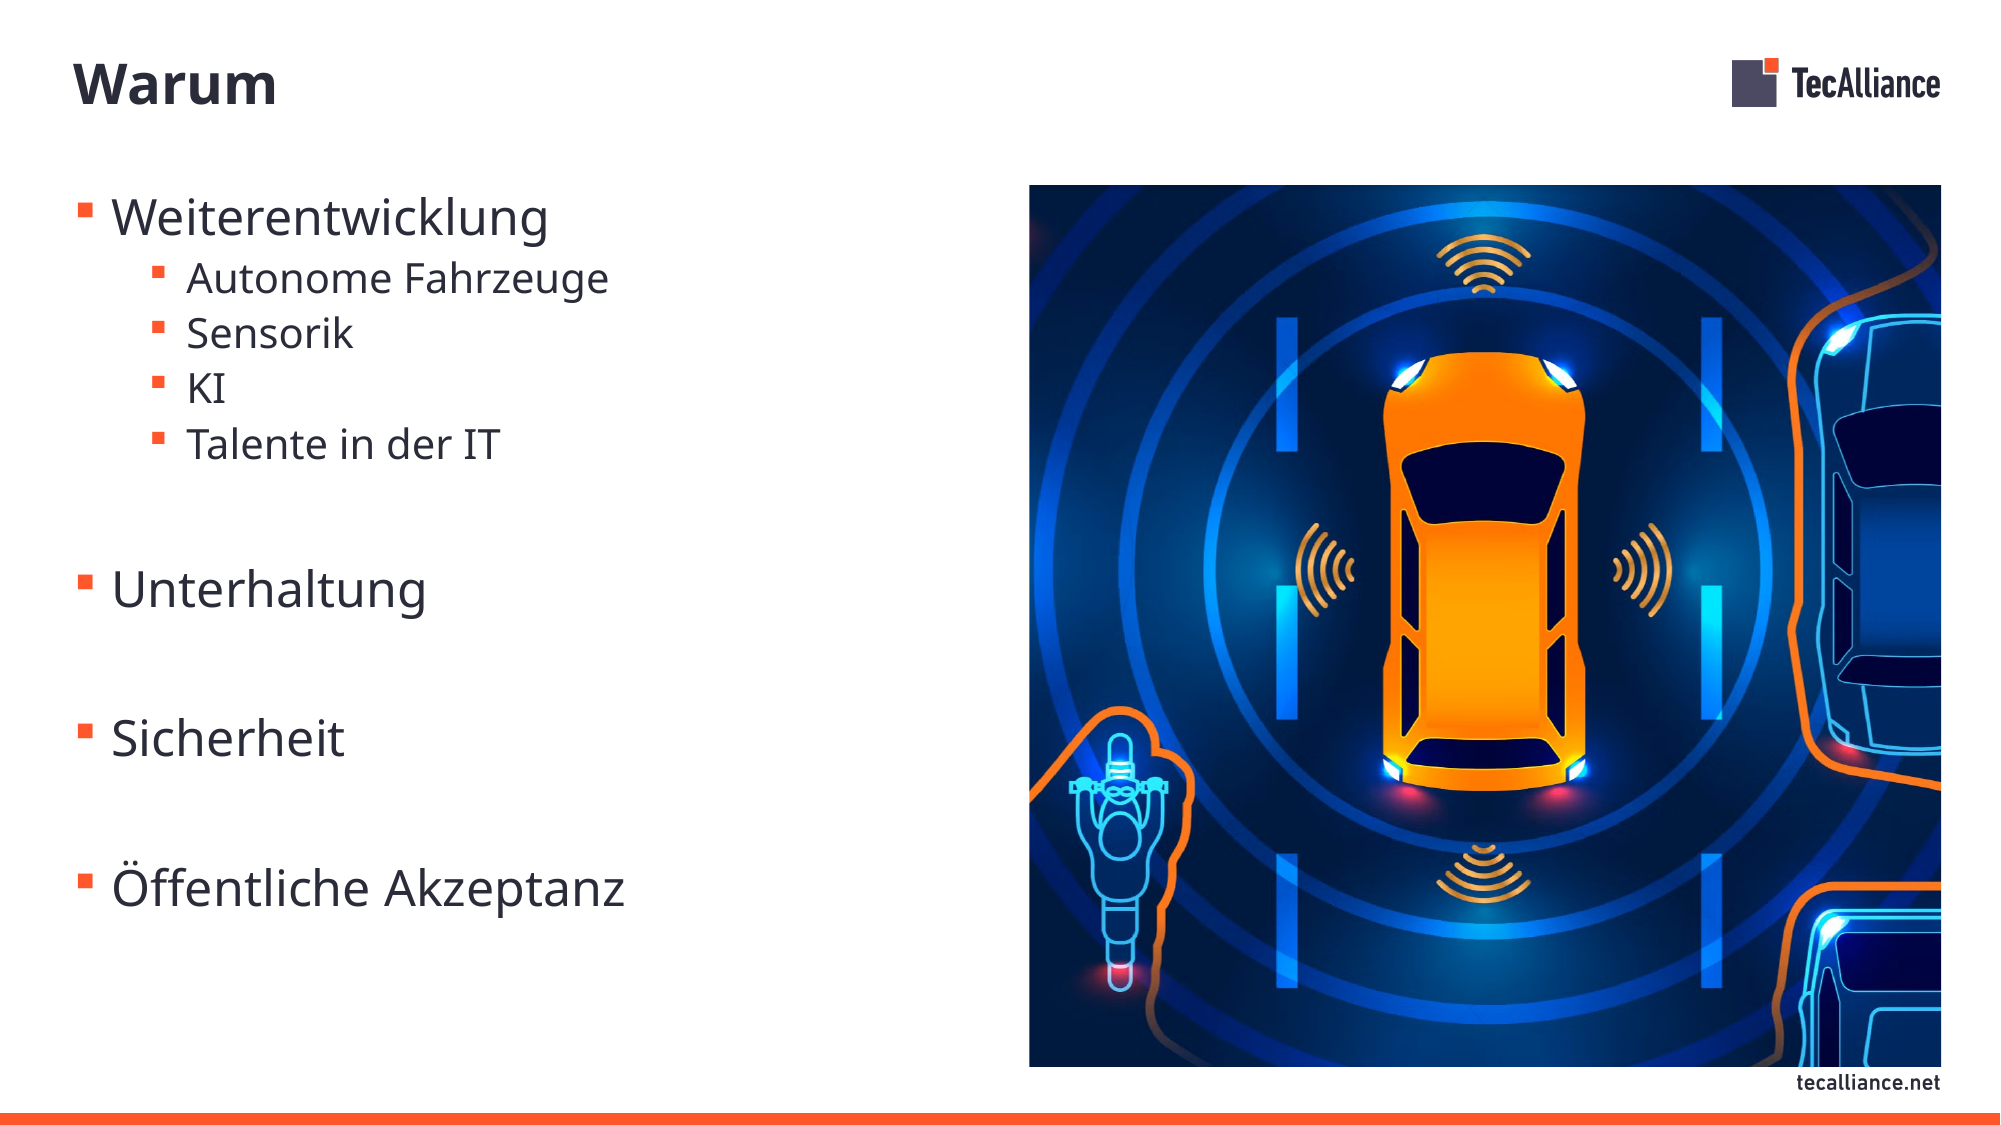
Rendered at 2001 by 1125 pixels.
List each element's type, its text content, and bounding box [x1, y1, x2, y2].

picture [1732, 58, 1940, 107]
picture [1029, 185, 1942, 1067]
title Warum [58, 48, 1674, 127]
picture [1797, 1074, 1940, 1090]
list Weiterentwicklung Autonome Fahrzeuge Sensorik KI Talente in der IT Unterhaltung Sicherheit Öffentliche Akzeptanz [58, 185, 971, 1067]
